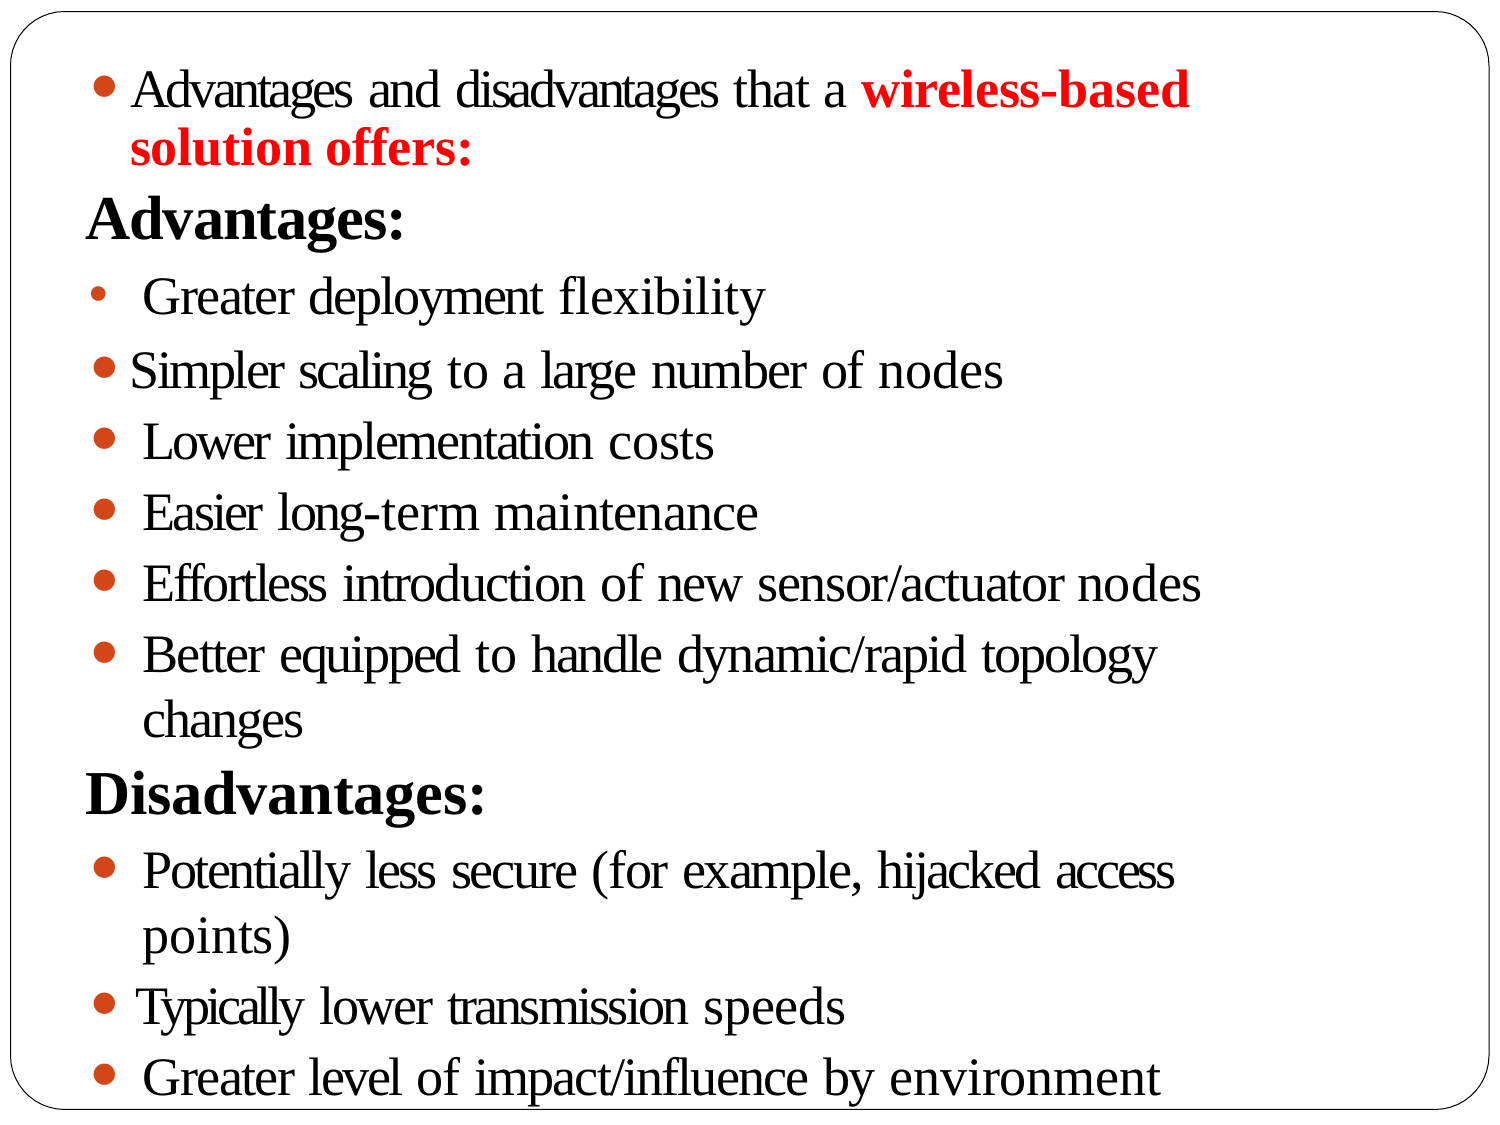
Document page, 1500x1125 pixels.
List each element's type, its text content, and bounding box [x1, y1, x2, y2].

text_box Greater deployment flexibility Simpler scaling to a large number of nodes Lower implementation costs Easier long-term maintenance Effortless introduction of new sensor/actuator nodes Better equipped to handle dynamic/rapid topology changes Disadvantages: Potentially less secure (for example, hijacked access points) Typically lower transmission speeds Greater level of impact/influence by environment [83, 250, 1303, 1107]
title Advantages: [83, 175, 409, 250]
text_box Advantages and disadvantages that a wireless-based solution offers: [83, 50, 1363, 177]
